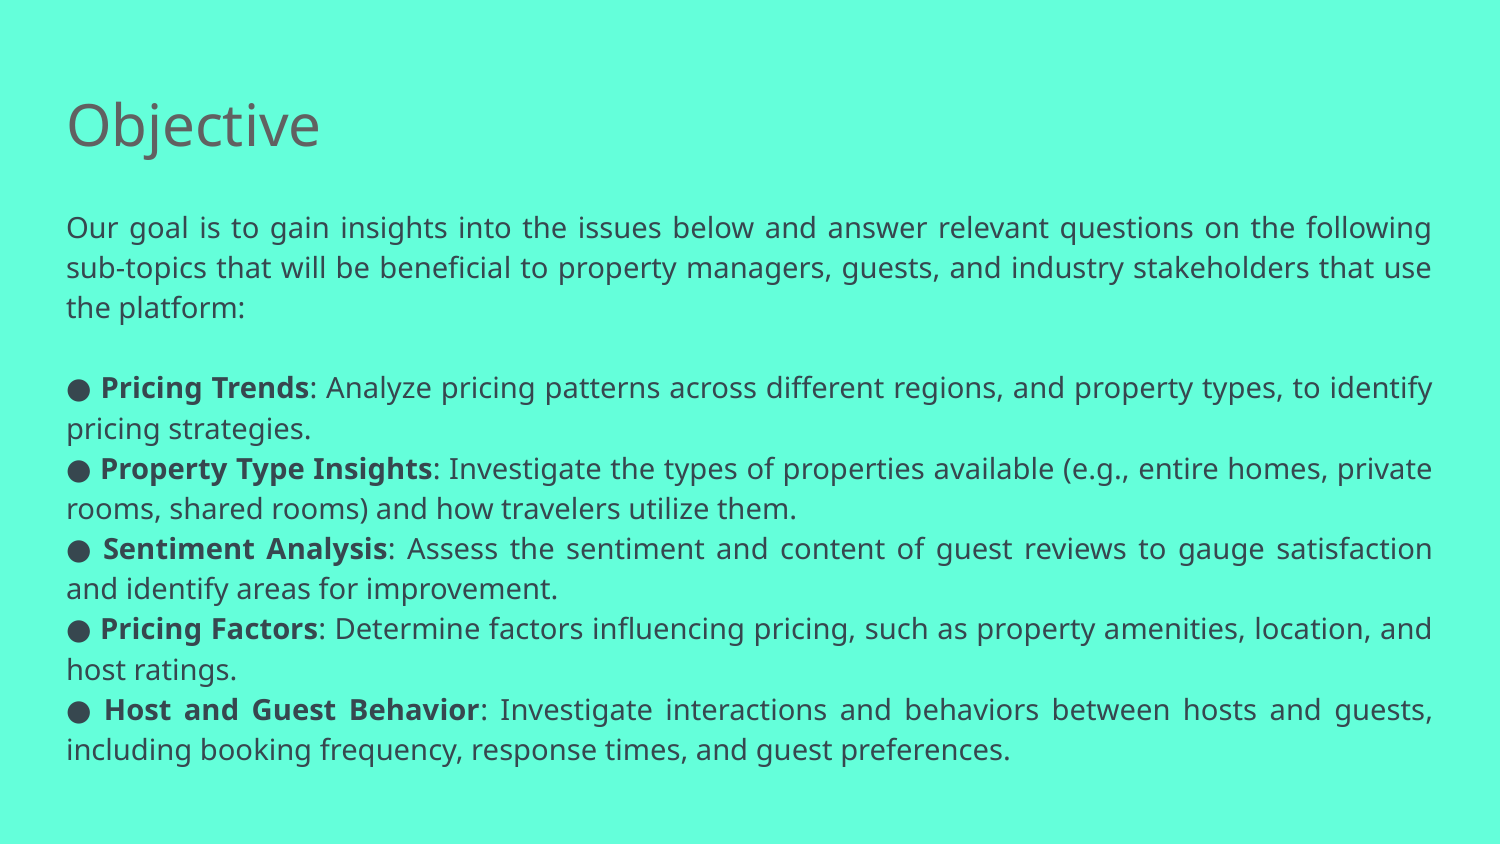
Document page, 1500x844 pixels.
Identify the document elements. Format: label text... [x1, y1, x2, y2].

list Our goal is to gain insights into the issues below and answer relevant questions on the following sub-topics that will be beneficial to property managers, guests, and industry stakeholders that use the platform: ● Pricing Trends: Analyze pricing patterns across different regions, and property types, to identify pricing strategies. ● Property Type Insights: Investigate the types of properties available (e.g., entire homes, private rooms, shared rooms) and how travelers utilize them. ● Sentiment Analysis: Assess the sentiment and content of guest reviews to gauge satisfaction and identify areas for improvement. ● Pricing Factors: Determine factors influencing pricing, such as property amenities, location, and host ratings. ● Host and Guest Behavior: Investigate interactions and behaviors between hosts and guests, including booking frequency, response times, and guest preferences. [51, 189, 1449, 750]
title Objective [51, 72, 1449, 167]
